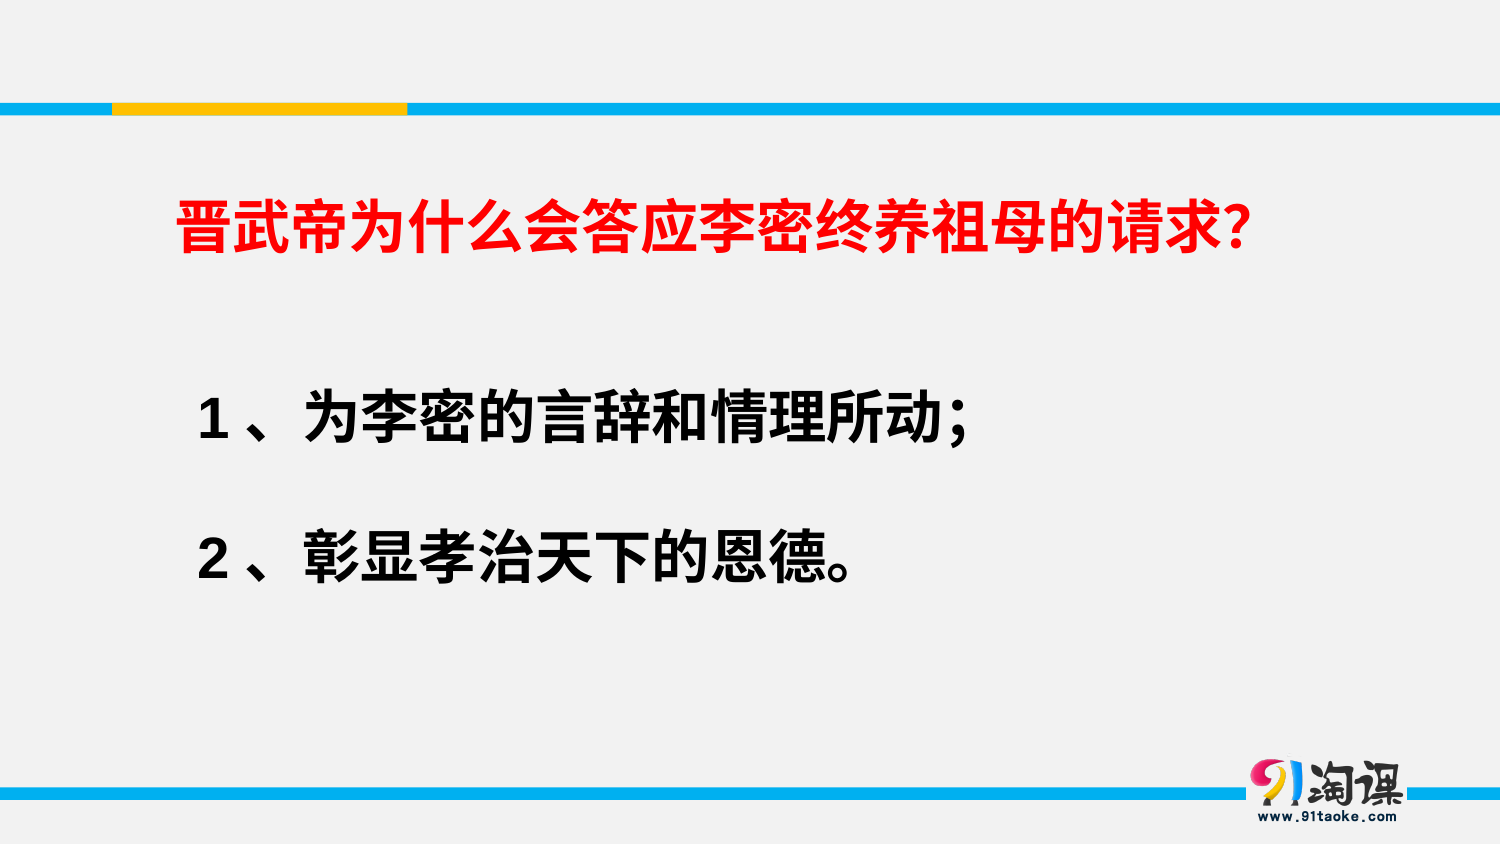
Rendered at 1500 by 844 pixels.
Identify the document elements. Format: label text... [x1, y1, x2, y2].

text_box 晋武帝为什么会答应李密终养祖母的请求？ [159, 182, 1306, 268]
text_box 1、为李密的言辞和情理所动； 2、彰显孝治天下的恩德。 [182, 373, 1093, 598]
picture [1245, 750, 1408, 832]
